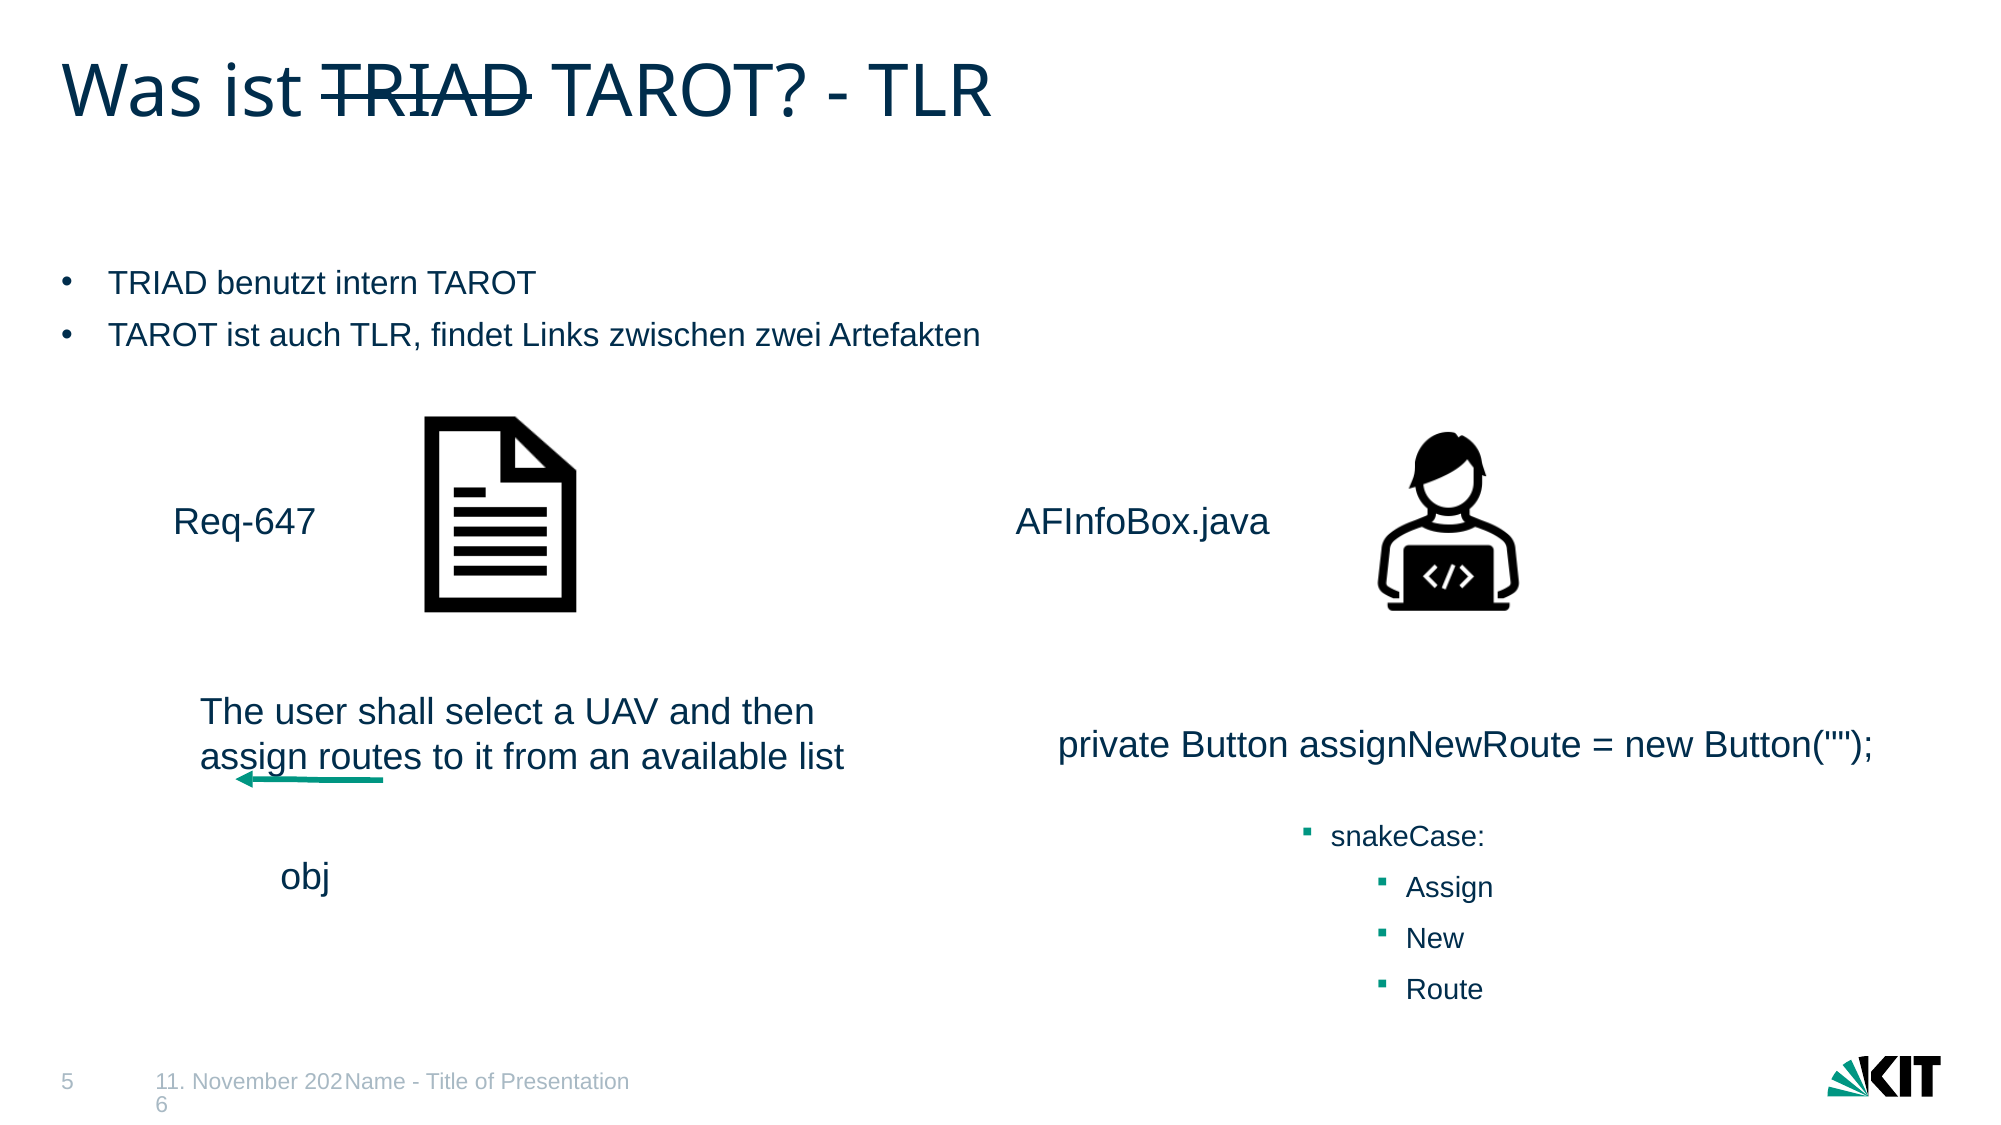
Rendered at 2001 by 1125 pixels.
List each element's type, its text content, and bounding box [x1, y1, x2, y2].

slide_number 5 [60, 1029, 156, 1125]
title Was ist TRIAD TAROT? - TLR [60, 60, 1940, 226]
text_box AFInfoBox.java [1000, 489, 1347, 550]
list TRIAD benutzt intern TAROT TAROT ist auch TLR, findet Links zwischen zwei Artefakten [60, 261, 1302, 1029]
text_box obj [227, 844, 383, 905]
text_box snakeCase: Assign New Route [1301, 813, 1452, 964]
text_box Req-647 [158, 489, 382, 550]
text_box The user shall select a UAV and then assign routes to it from an available list [184, 679, 871, 785]
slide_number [156, 1029, 344, 1125]
picture [382, 396, 618, 632]
text_box private Button assignNewRoute = new Button(""); [1043, 712, 1910, 772]
footer Name - Title of Presentation [344, 1029, 1302, 1125]
picture [1347, 413, 1550, 615]
